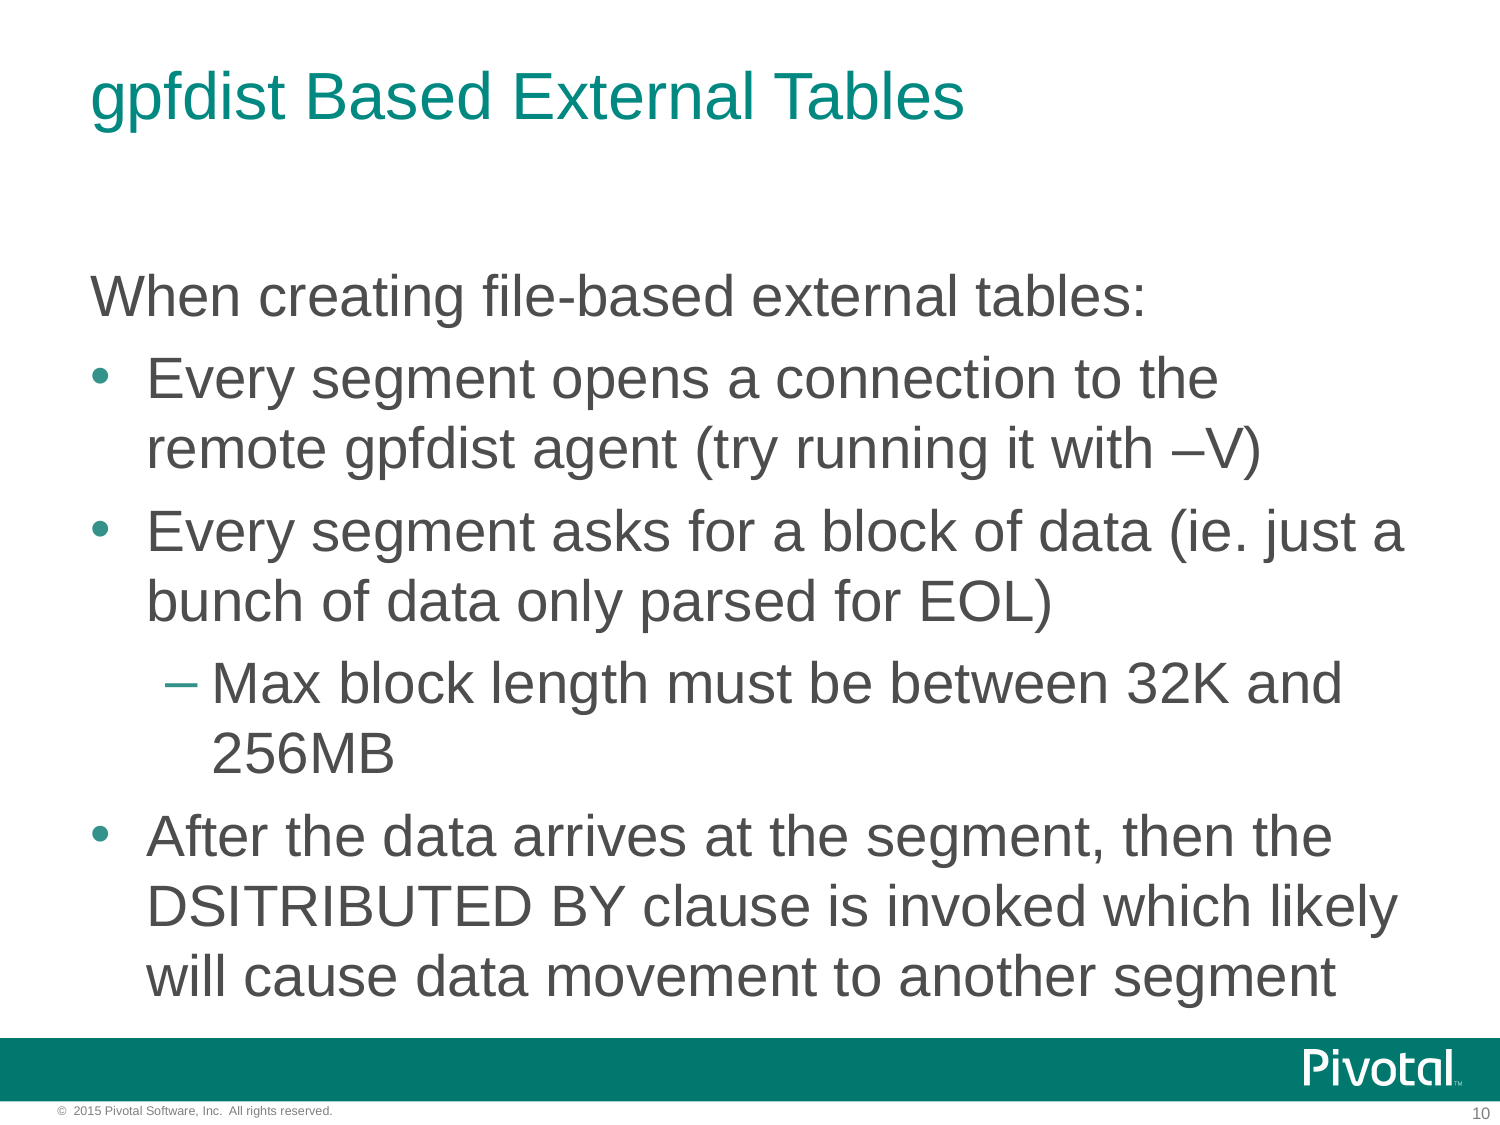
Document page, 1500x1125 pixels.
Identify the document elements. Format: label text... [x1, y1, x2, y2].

picture [1304, 1049, 1462, 1086]
title gpfdist Based External Tables [75, 45, 1425, 233]
list When creating file-based external tables: Every segment opens a connection to the remote gpfdist agent (try running it with –V) Every segment asks for a block of data (ie. just a bunch of data only parsed for EOL) Max block length must be between 32K and 256MB After the data arrives at the segment, then the DSITRIBUTED BY clause is invoked which likely will cause data movement to another segment [75, 250, 1425, 994]
